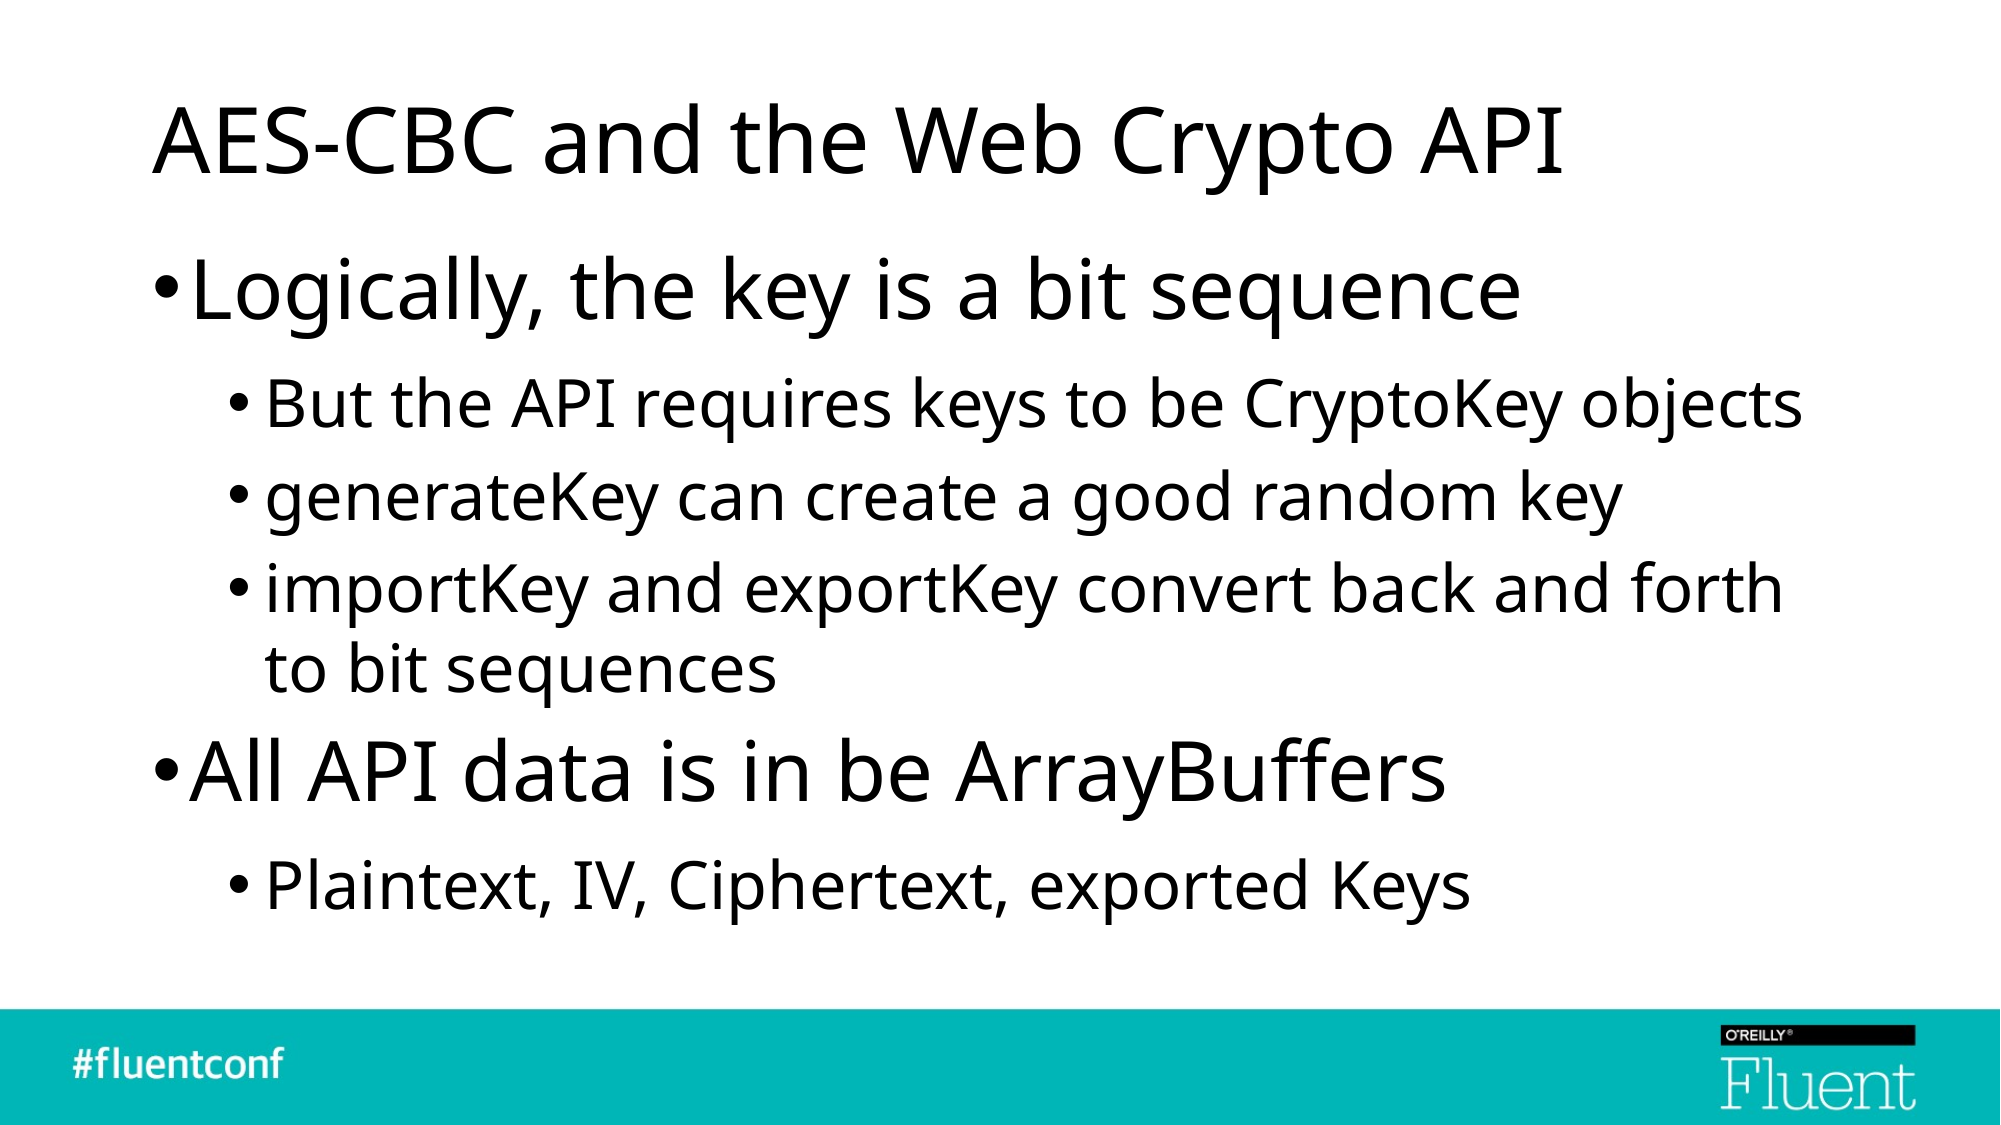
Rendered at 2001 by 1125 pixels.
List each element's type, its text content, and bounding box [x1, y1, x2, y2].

list Logically, the key is a bit sequence But the API requires keys to be CryptoKey objects generateKey can create a good random key importKey and exportKey convert back and forth to bit sequences All API data is in be ArrayBuffers Plaintext, IV, Ciphertext, exported Keys [137, 228, 1863, 1014]
title AES-CBC and the Web Crypto API [137, 59, 1863, 228]
picture [0, 0, 2000, 1125]
